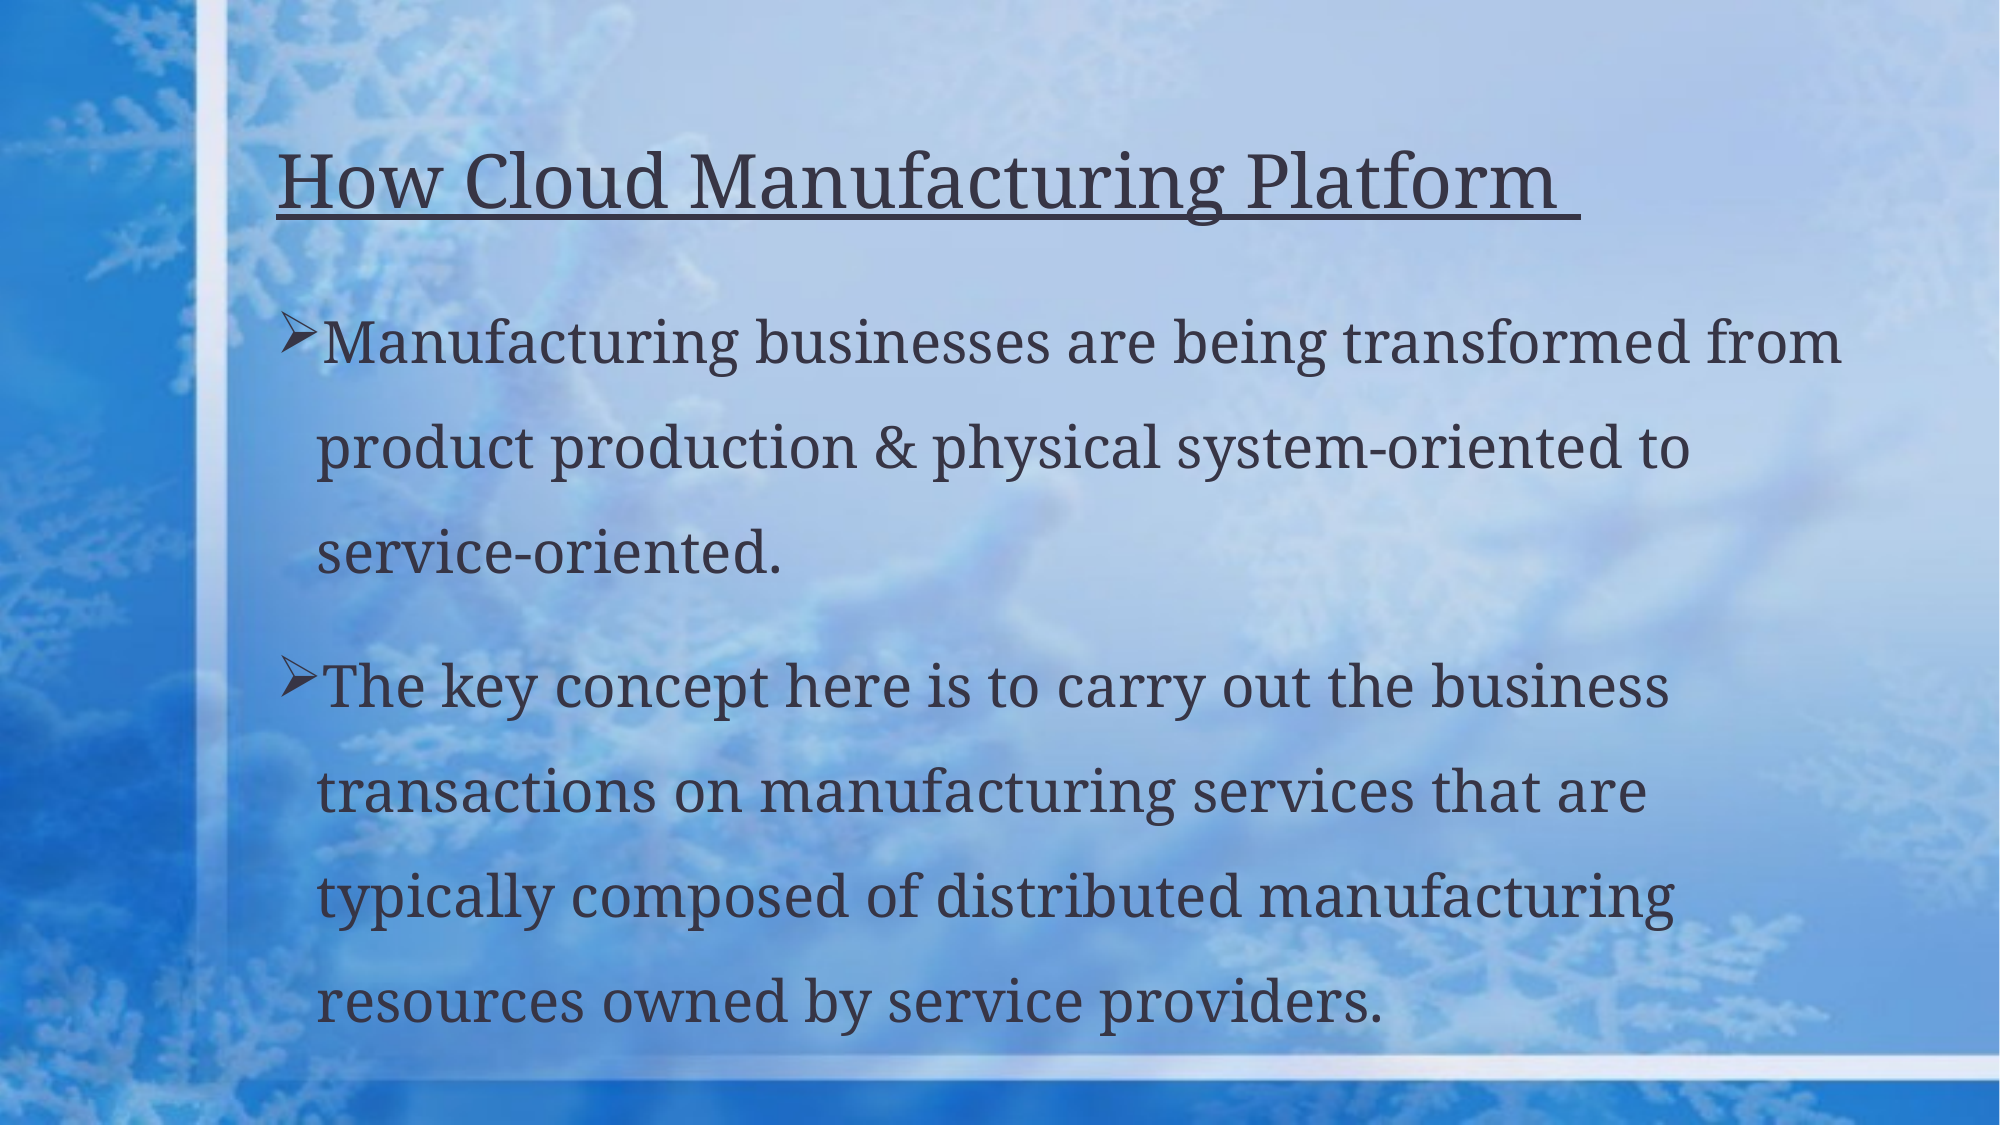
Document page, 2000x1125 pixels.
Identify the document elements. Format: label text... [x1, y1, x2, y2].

title How Cloud Manufacturing Platform [261, 29, 1867, 233]
picture [0, 0, 2000, 1125]
list Manufacturing businesses are being transformed from product production & physical system-oriented to service-oriented. The key concept here is to carry out the business transactions on manufacturing services that are typically composed of distributed manufacturing resources owned by service providers. [261, 262, 1867, 1013]
